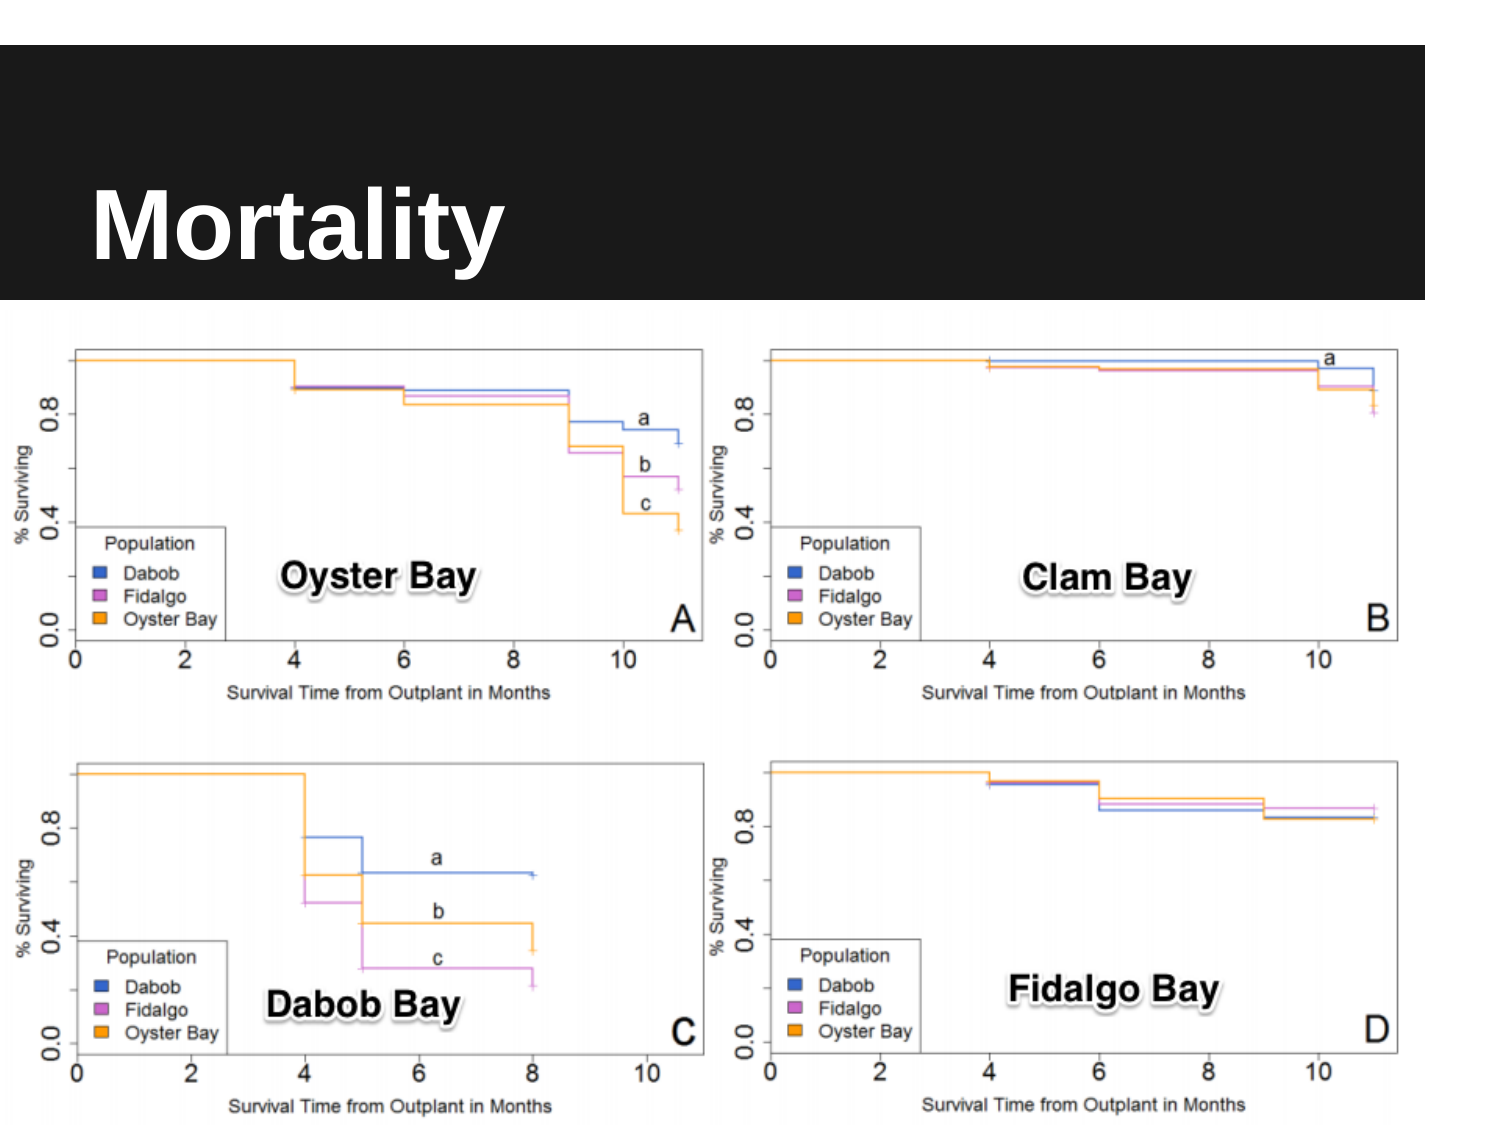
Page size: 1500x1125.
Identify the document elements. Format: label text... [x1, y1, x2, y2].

picture [0, 310, 1433, 1125]
title Mortality [75, 45, 1425, 295]
